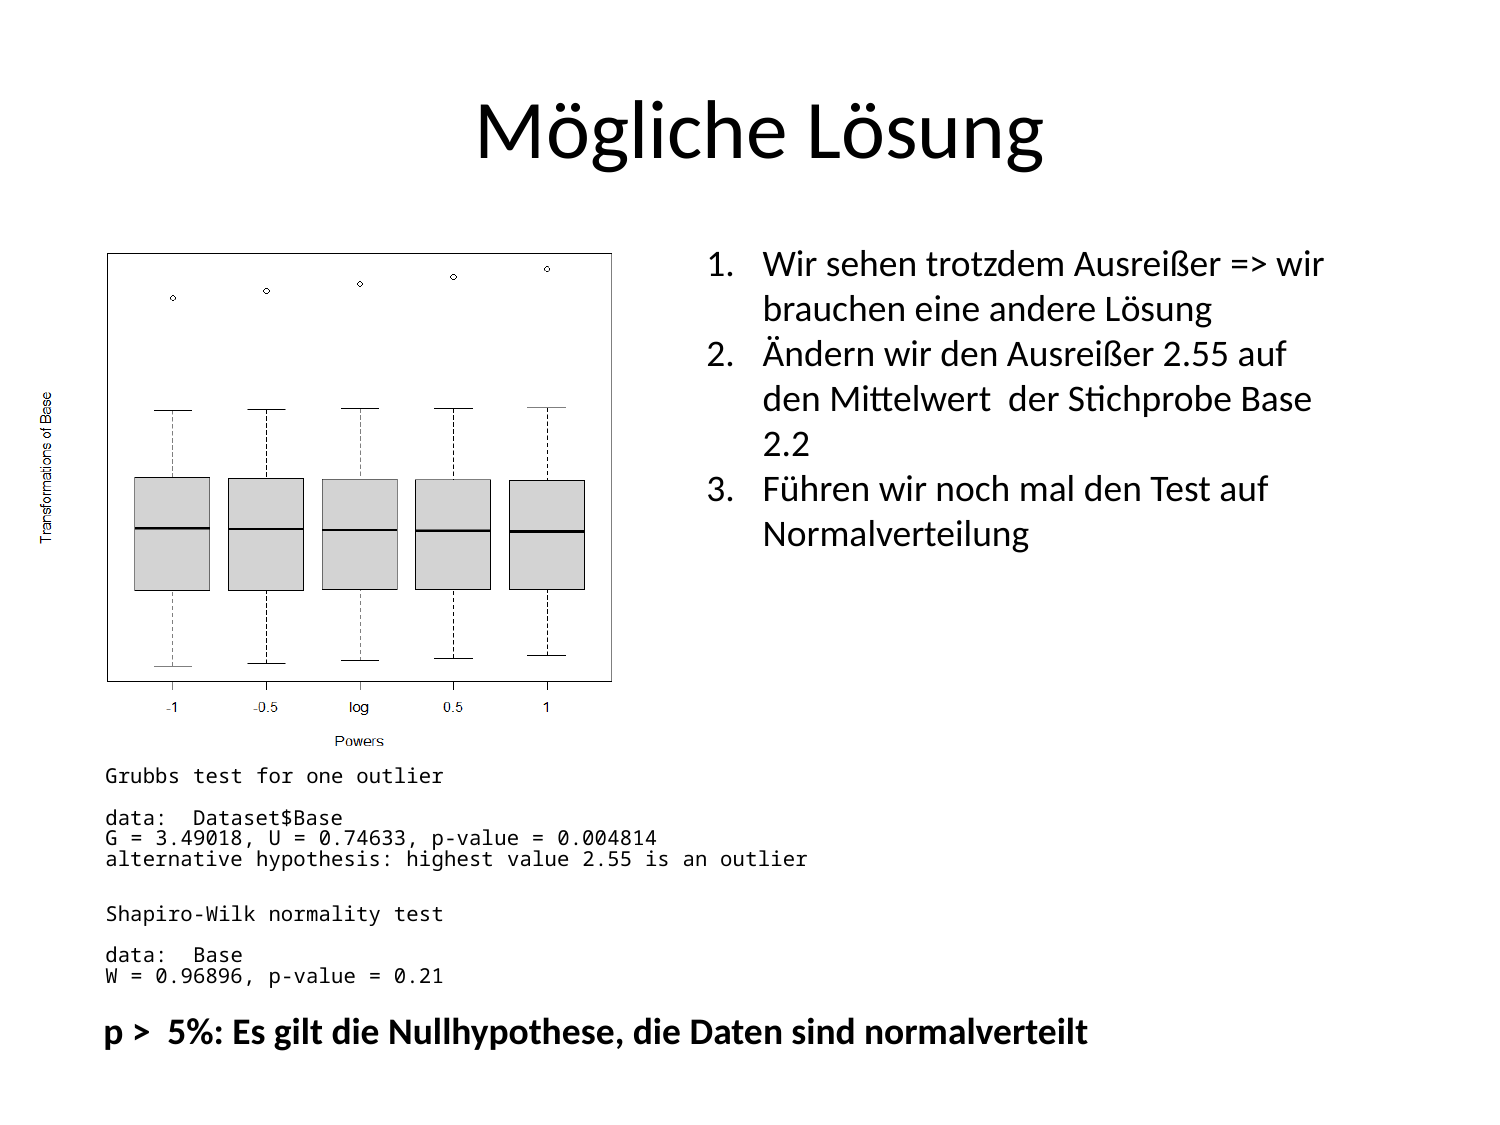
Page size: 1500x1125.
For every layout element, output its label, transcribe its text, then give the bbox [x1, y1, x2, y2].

picture [34, 184, 1081, 872]
title Mögliche Lösung [85, 31, 1436, 220]
picture [105, 904, 1081, 989]
text_box p > 5%: Es gilt die Nullhypothese, die Daten sind normalverteilt [88, 999, 1436, 1060]
text_box Wir sehen trotzdem Ausreißer => wir brauchen eine andere Lösung Ändern wir den Ausreißer 2.55 auf den Mittelwert der Stichprobe Base 2.2 Führen wir noch mal den Test auf Normalverteilung [691, 231, 1354, 562]
